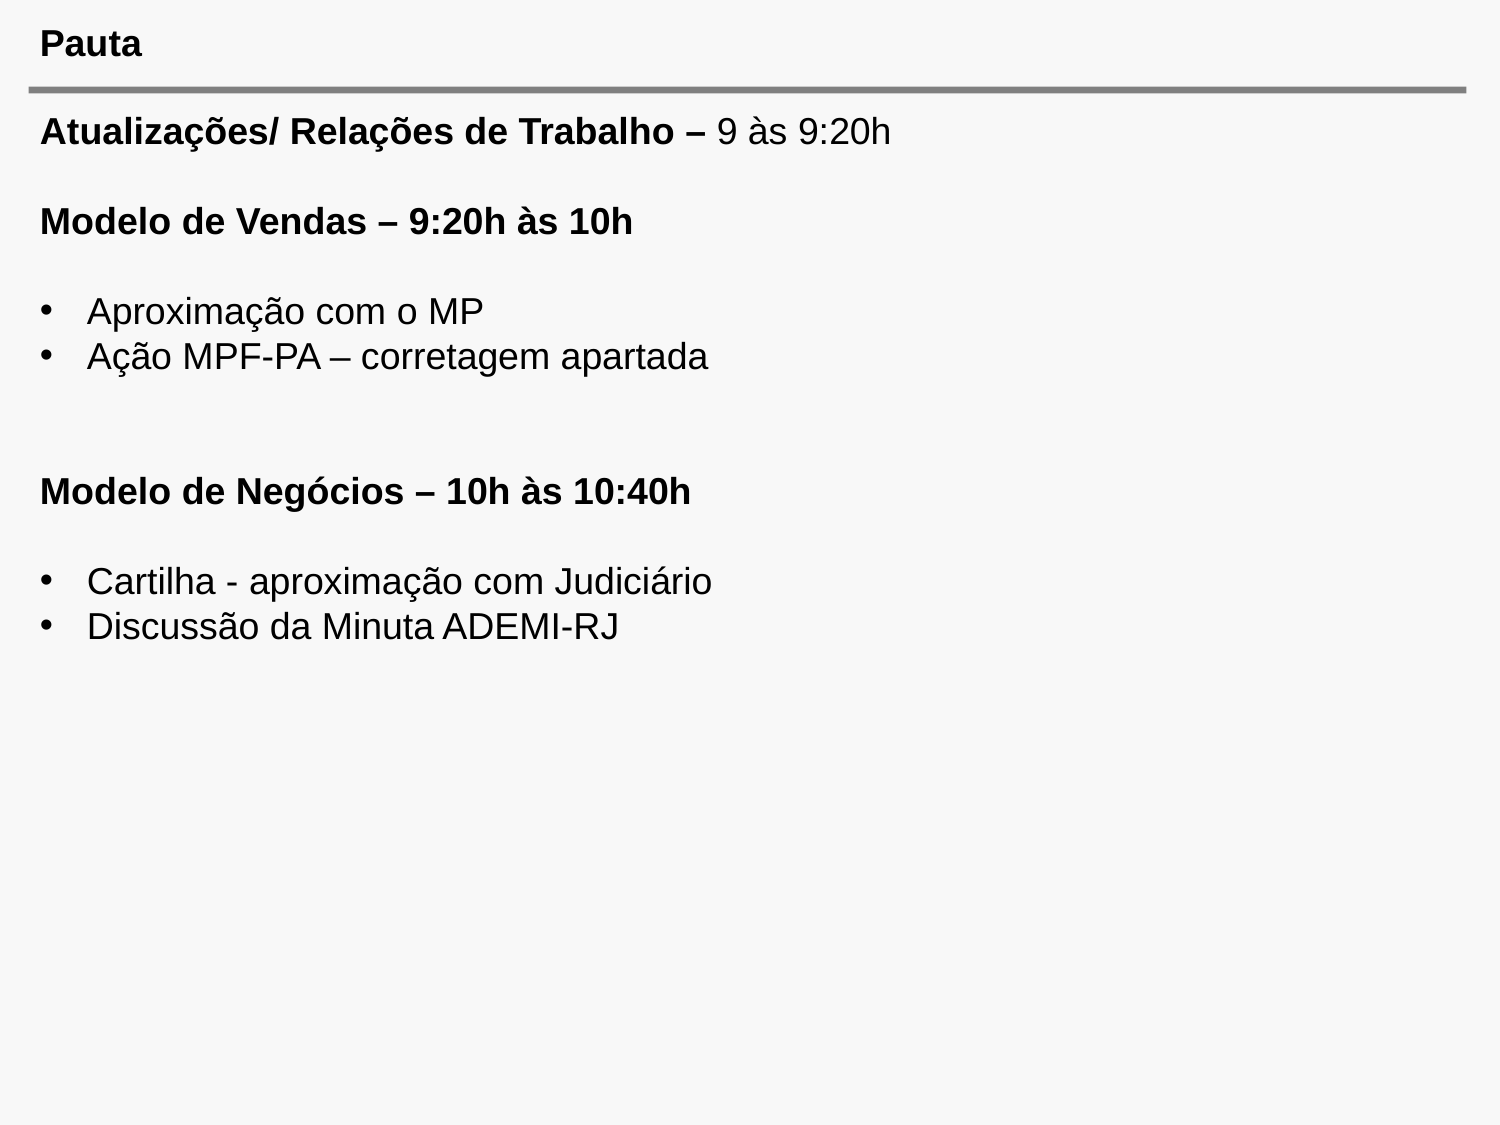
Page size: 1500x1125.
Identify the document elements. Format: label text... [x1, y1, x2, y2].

text_box Atualizações/ Relações de Trabalho – 9 às 9:20h Modelo de Vendas – 9:20h às 10h Aproximação com o MP Ação MPF-PA – corretagem apartada Modelo de Negócios – 10h às 10:40h Cartilha - aproximação com Judiciário Discussão da Minuta ADEMI-RJ [29, 101, 1445, 788]
title Pauta [39, 24, 1254, 66]
